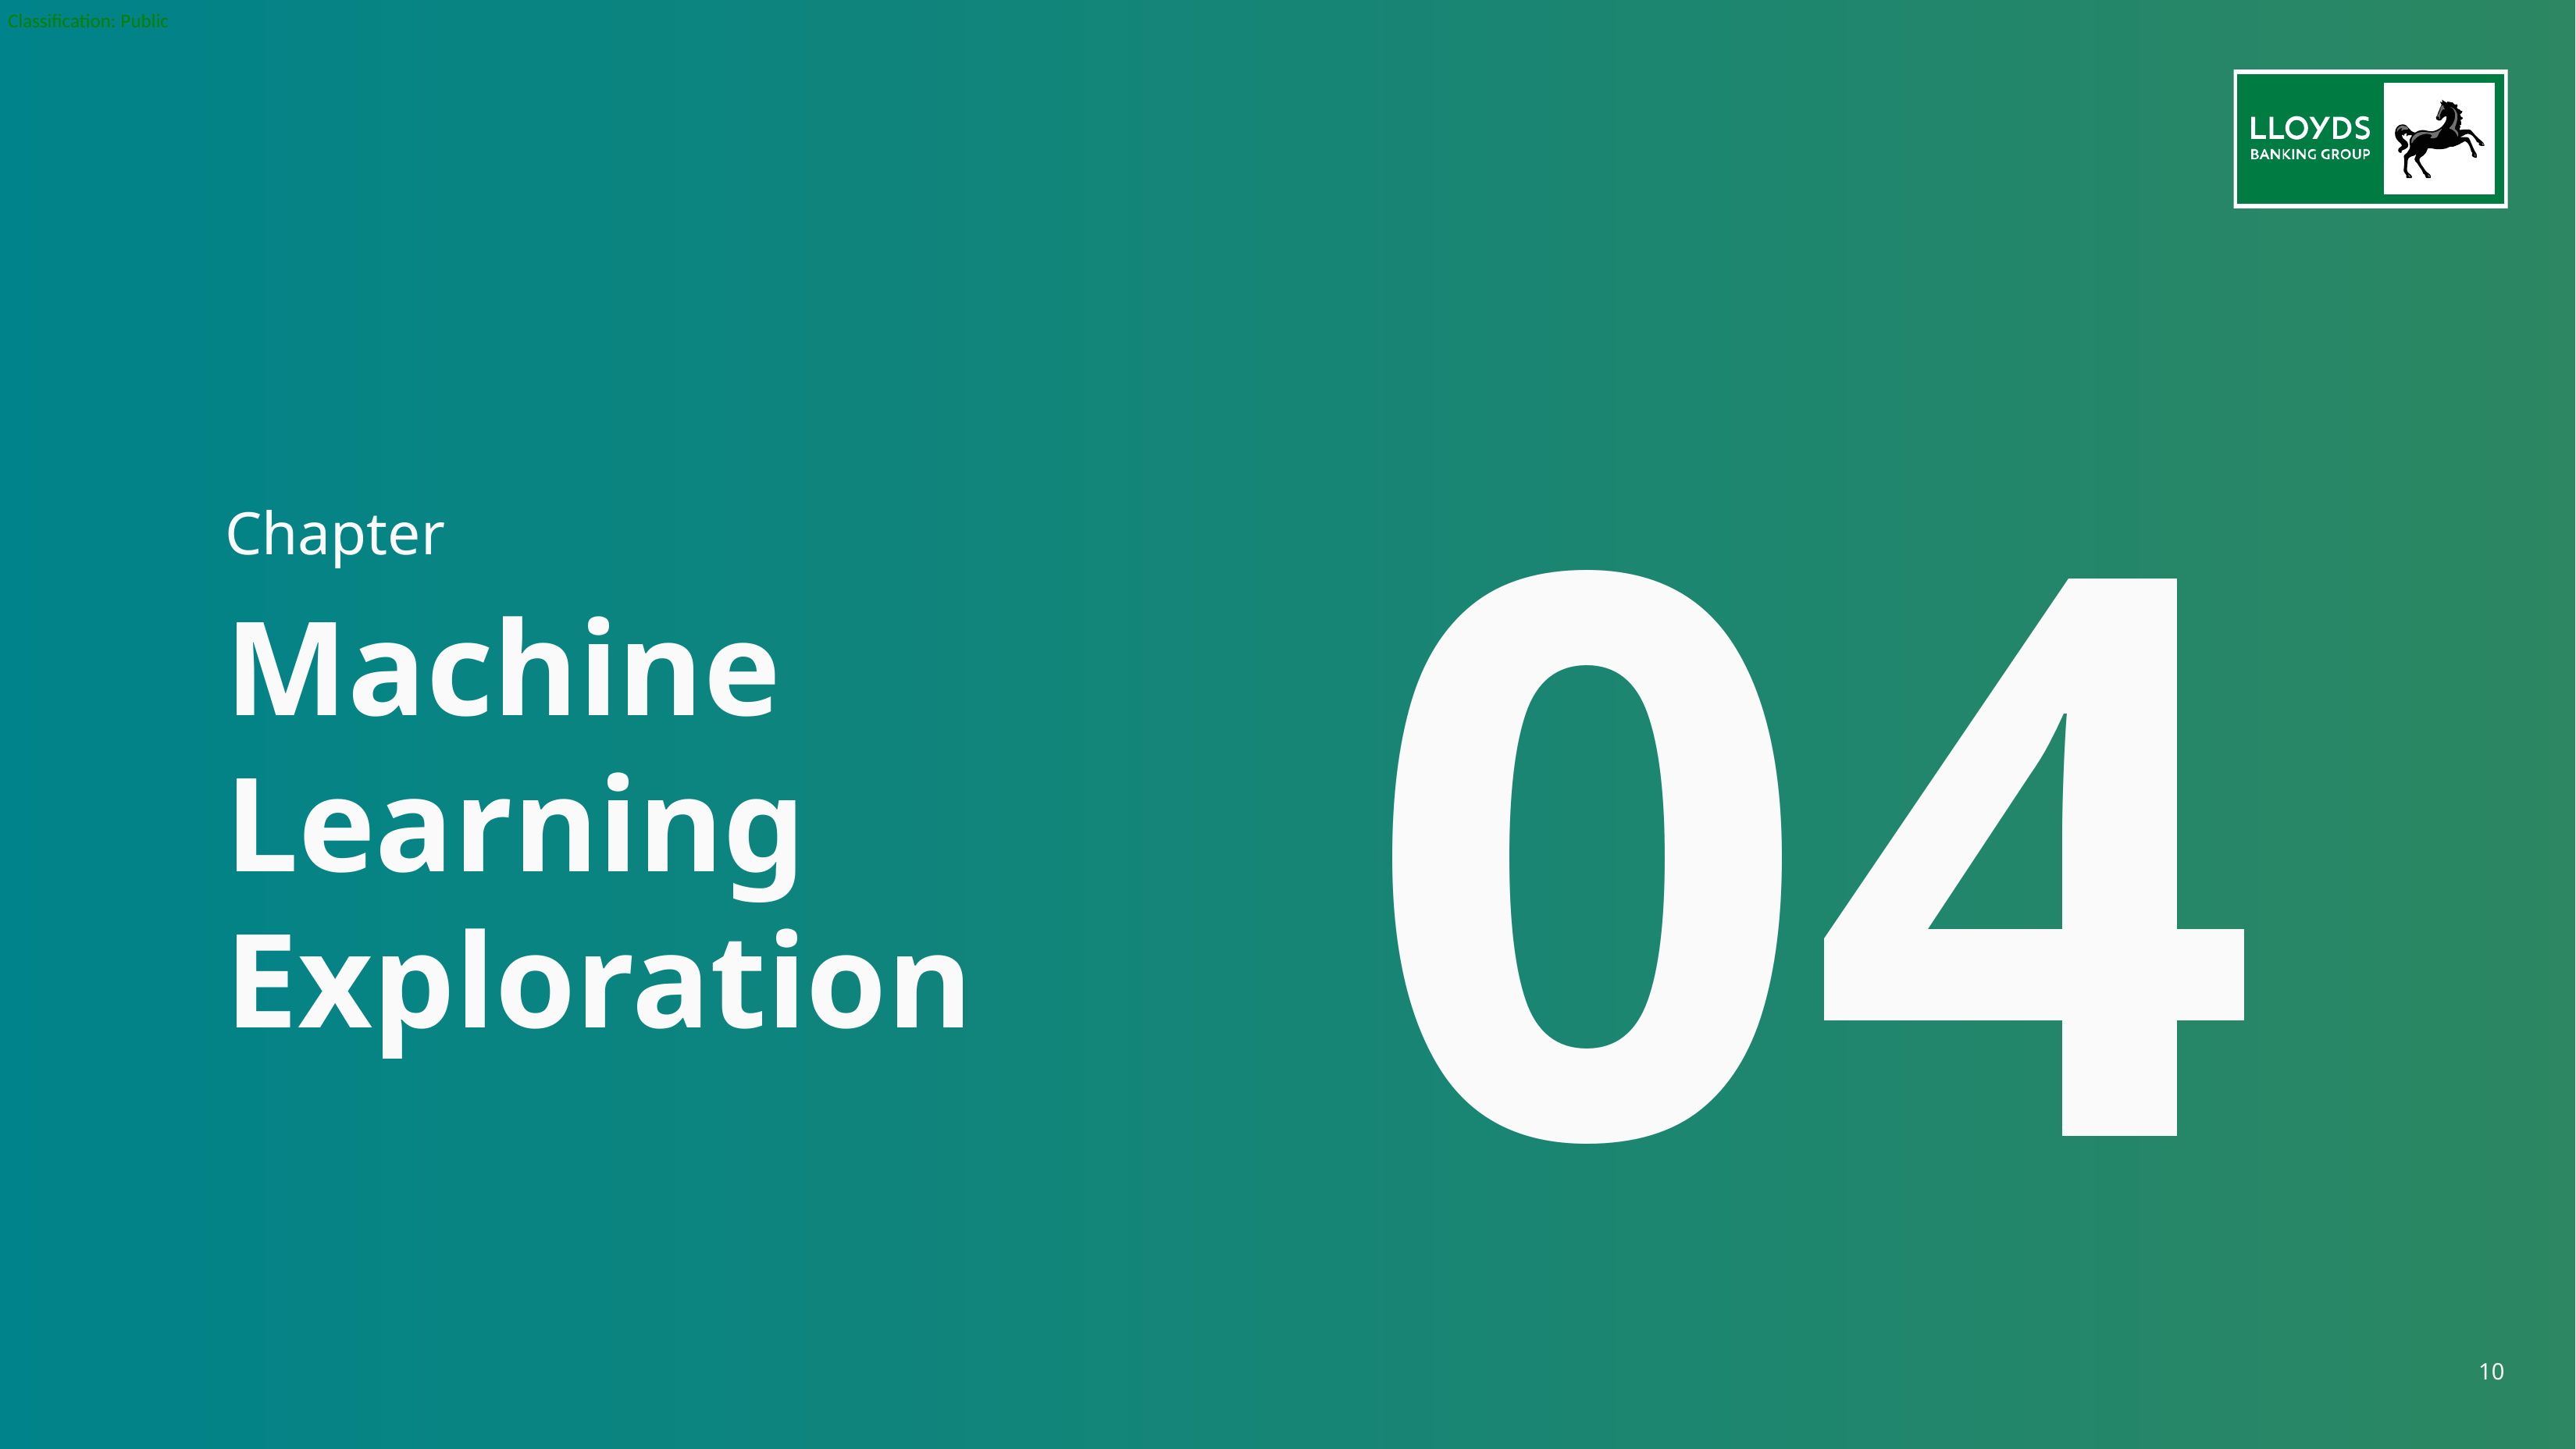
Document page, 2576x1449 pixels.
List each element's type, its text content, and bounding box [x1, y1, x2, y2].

text_box Chapter [213, 490, 875, 579]
text_box 04 [1352, 349, 2465, 1173]
slide_number 10 [1912, 1358, 2505, 1387]
picture [2233, 69, 2508, 208]
title Machine Learning Exploration [213, 579, 1223, 1194]
